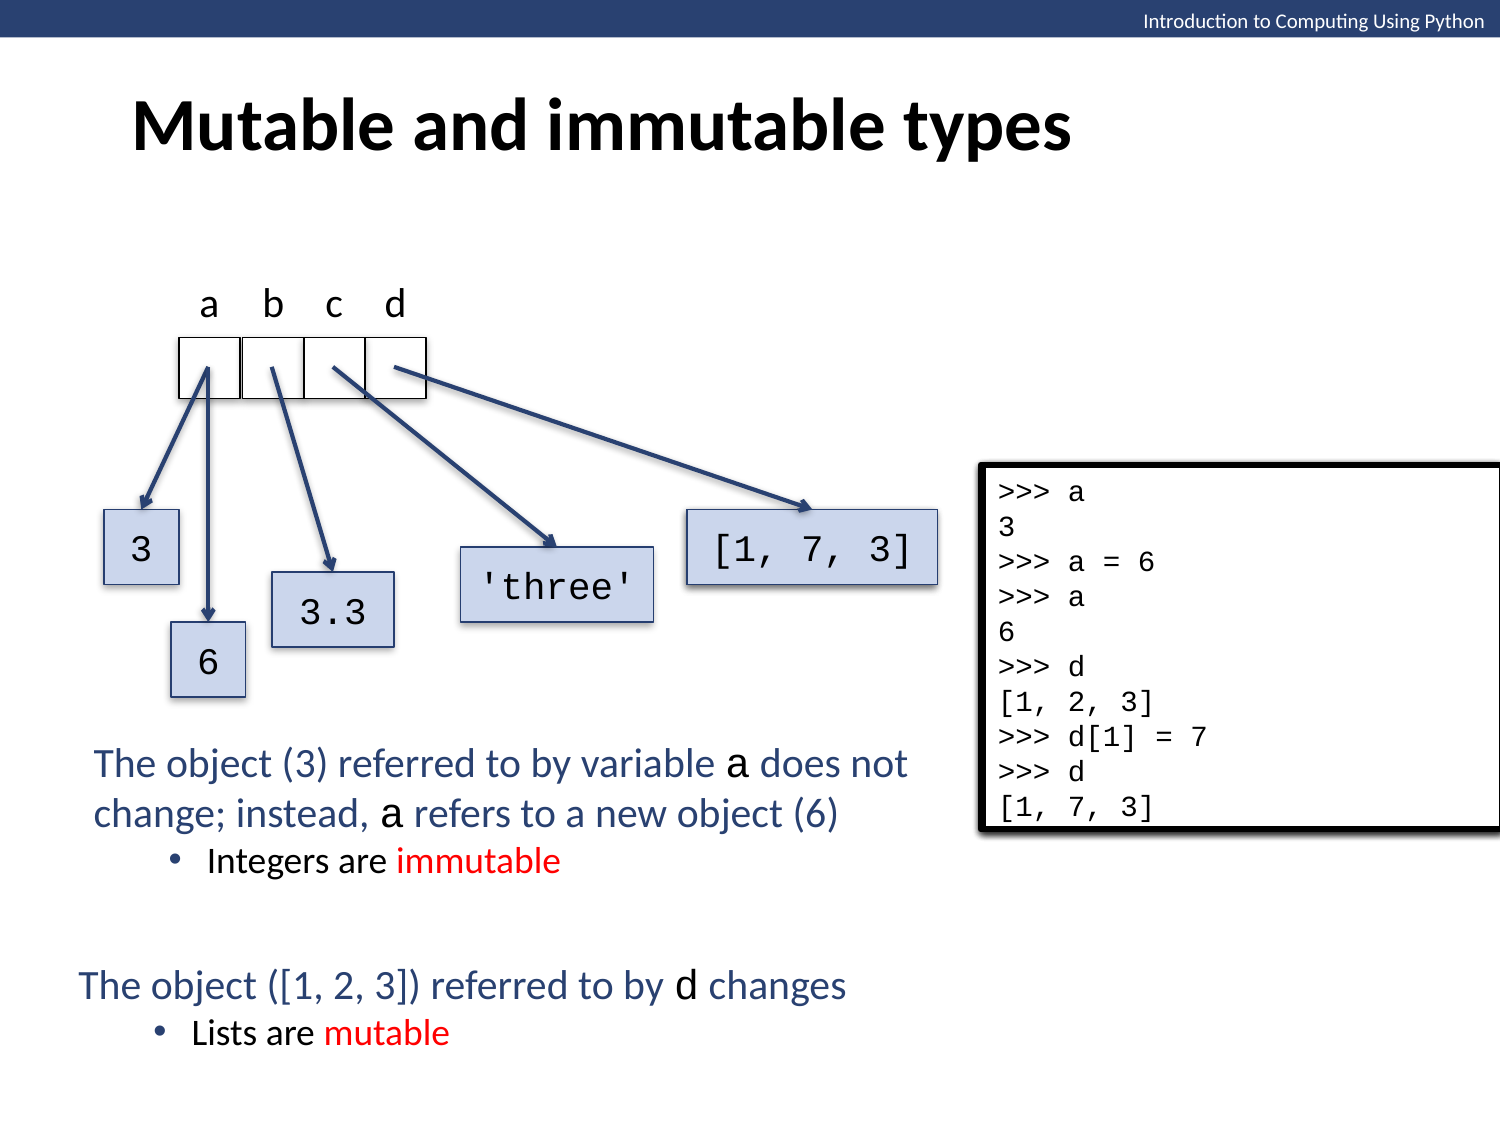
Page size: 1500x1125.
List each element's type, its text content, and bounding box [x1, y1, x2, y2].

text_box 'three' [460, 546, 654, 623]
text_box 3 [103, 509, 180, 585]
text_box [303, 337, 366, 399]
text_box [1, 7, 3] [686, 509, 938, 585]
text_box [393, 366, 813, 510]
text_box The object (3) referred to by variable a does not change; instead, a refers to a new object (6) Integers are immutable [78, 728, 938, 889]
text_box [178, 337, 240, 399]
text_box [103, 404, 247, 472]
text_box a [178, 268, 240, 334]
text_box Mutable and immutable types [116, 0, 1392, 242]
text_box 6 [170, 621, 246, 698]
text_box [242, 337, 301, 399]
text_box Introduction to Computing Using Python [1392, 0, 1500, 40]
text_box b [242, 268, 303, 334]
text_box 3.3 [271, 571, 395, 648]
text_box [332, 366, 558, 548]
text_box [368, 337, 427, 365]
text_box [199, 438, 327, 493]
text_box The object ([1, 2, 3]) referred to by d changes Lists are mutable [63, 950, 938, 1061]
text_box d [365, 268, 427, 334]
text_box [0, 0, 116, 38]
text_box >>> a 3 >>> a = 6 >>> a 6 >>> d [1, 2, 3] >>> d[1] = 7 >>> d [1, 7, 3] [982, 464, 1500, 830]
text_box c [303, 268, 365, 334]
